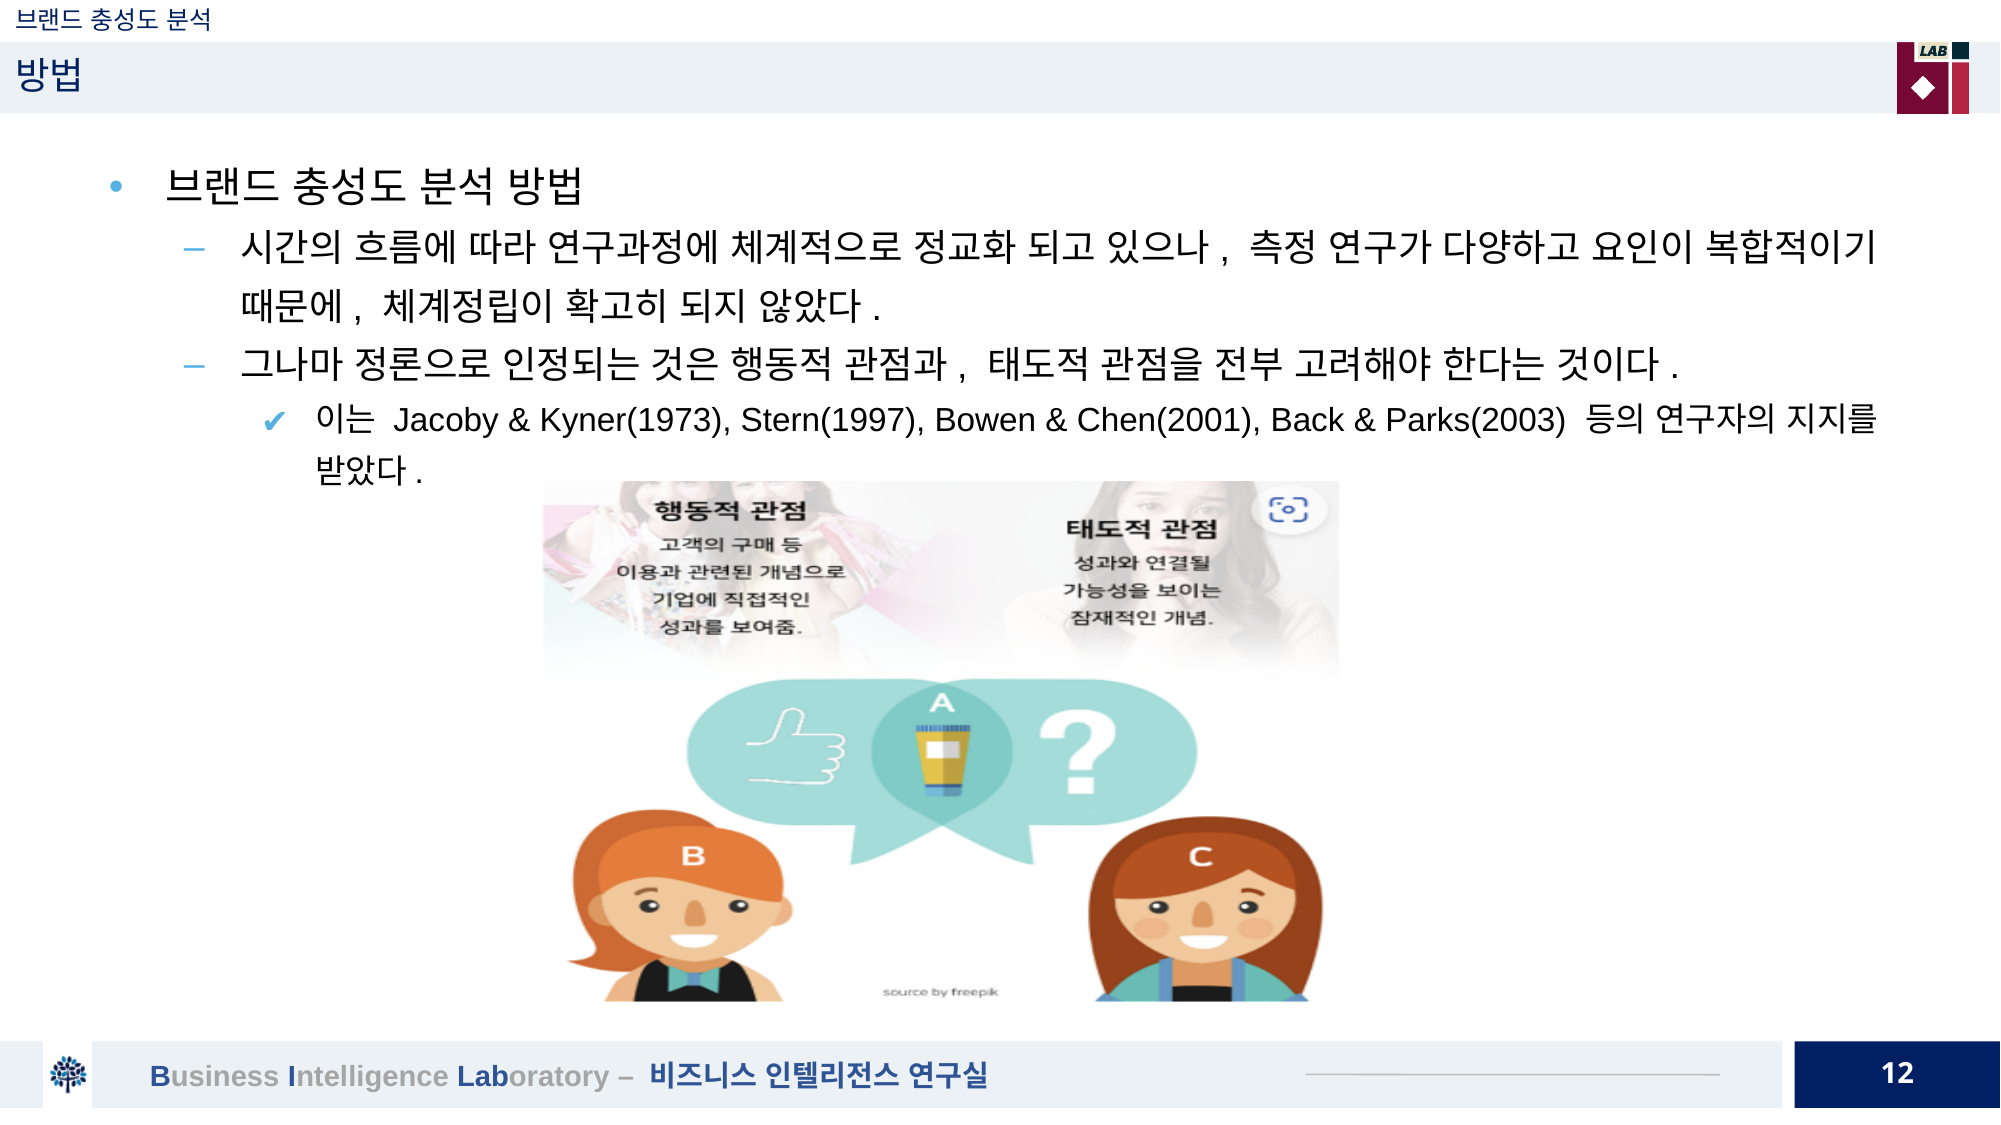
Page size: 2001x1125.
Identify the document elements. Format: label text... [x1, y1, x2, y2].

slide_number 12 [1825, 1044, 1970, 1105]
title 브랜드 충성도 분석 [0, 0, 598, 42]
subtitle 방법 [0, 42, 1326, 113]
picture [43, 1041, 92, 1108]
list 브랜드 충성도 분석 방법 시간의 흐름에 따라 연구과정에 체계적으로 정교화 되고 있으나, 측정 연구가 다양하고 요인이 복합적이기 때문에, 체계정립이 확고히 되지 않았다. 그나마 정론으로 인정되는 것은 행동적 관점과, 태도적 관점을 전부 고려해야 한다는 것이다. 이는 Jacoby & Kyner(1973), Stern(1997), Bowen & Chen(2001), Back & Parks(2003) 등의 연구자의 지지를 받았다. [73, 138, 1927, 1028]
picture [507, 481, 1353, 1028]
picture [1897, 41, 1969, 114]
